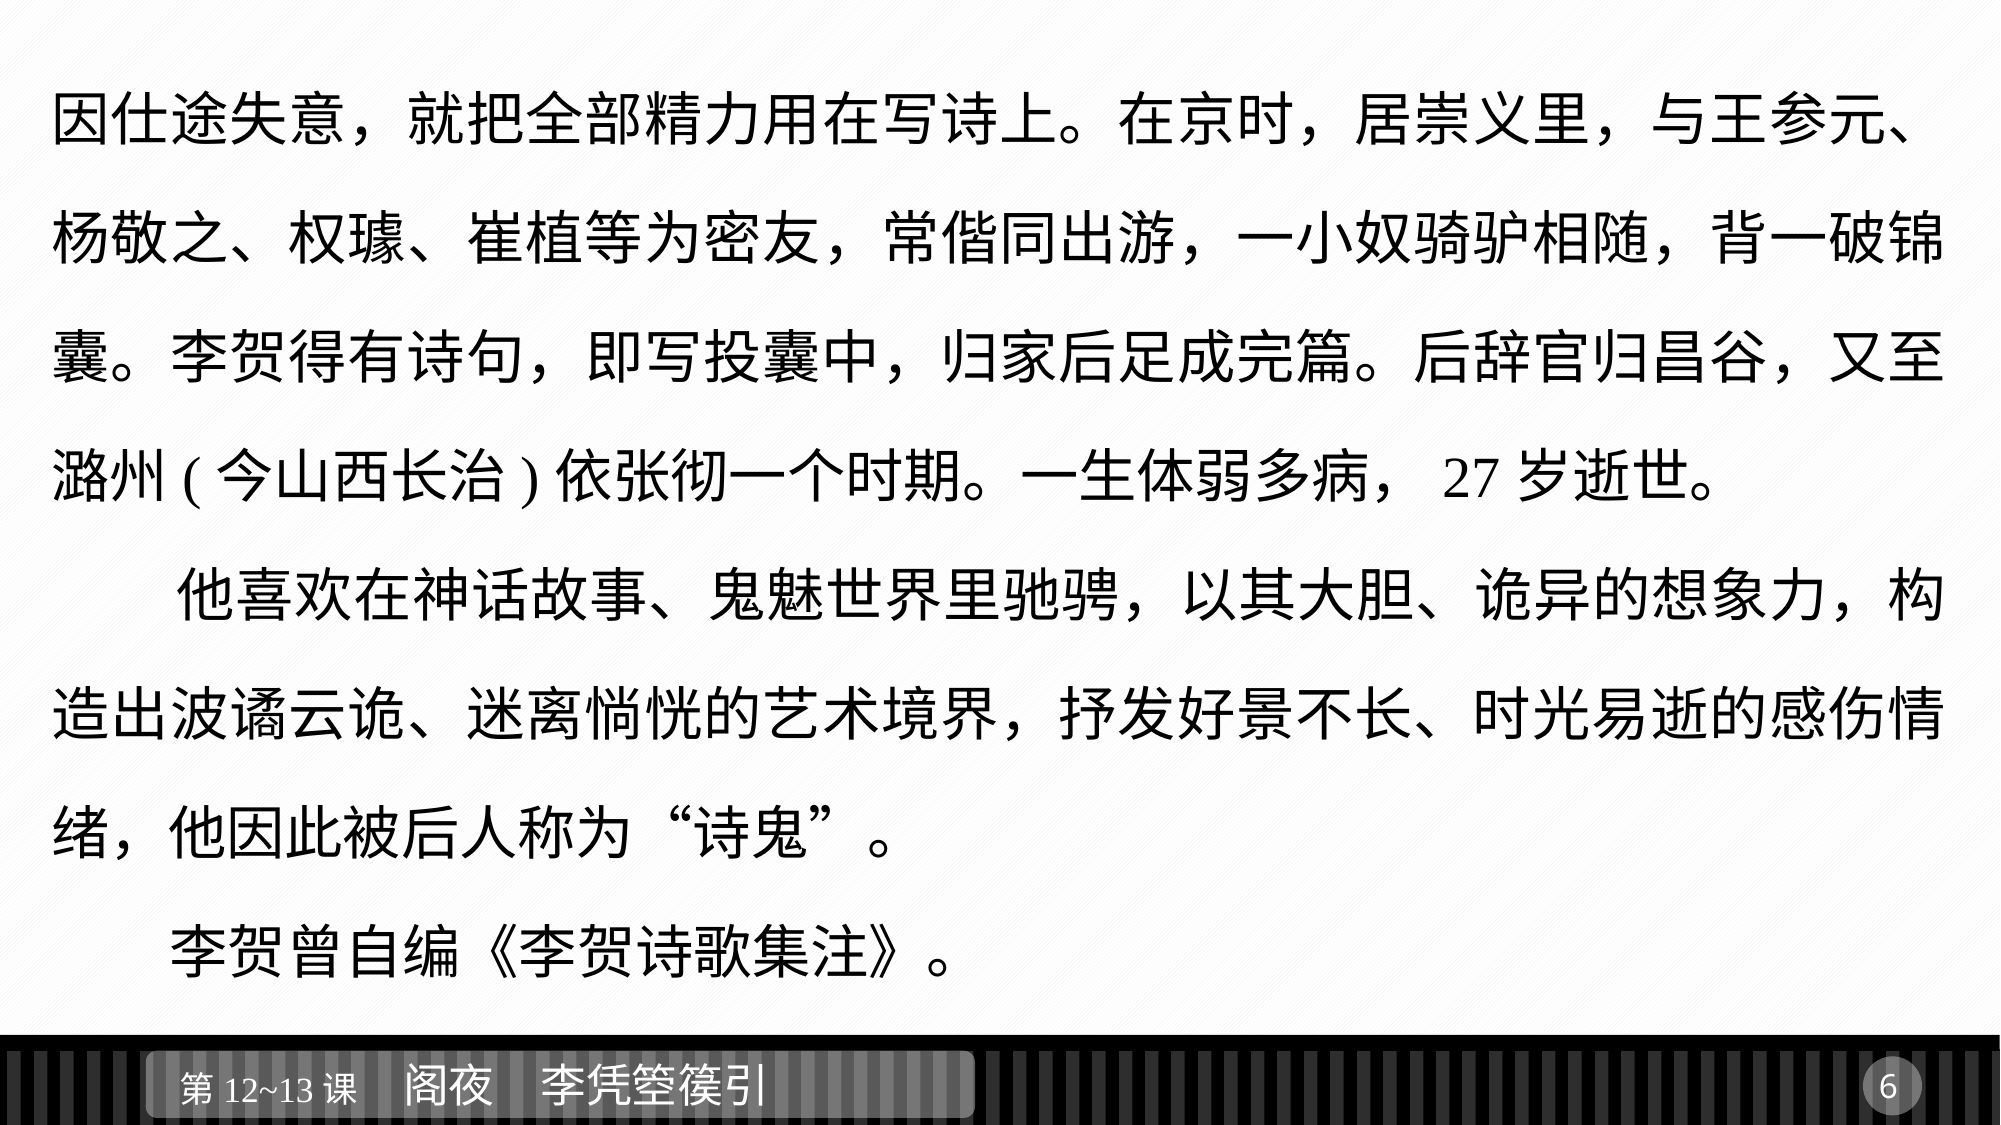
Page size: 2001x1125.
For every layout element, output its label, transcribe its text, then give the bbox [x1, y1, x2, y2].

text_box 因仕途失意，就把全部精力用在写诗上。在京时，居崇义里，与王参元、杨敬之、权璩、崔植等为密友，常偕同出游，一小奴骑驴相随，背一破锦囊。李贺得有诗句，即写投囊中，归家后足成完篇。后辞官归昌谷，又至潞州(今山西长治)依张彻一个时期。一生体弱多病，27岁逝世。 他喜欢在神话故事、鬼魅世界里驰骋，以其大胆、诡异的想象力，构造出波谲云诡、迷离惝恍的艺术境界，抒发好景不长、时光易逝的感伤情绪，他因此被后人称为“诗鬼”。 李贺曾自编《李贺诗歌集注》。 [36, 26, 1961, 993]
